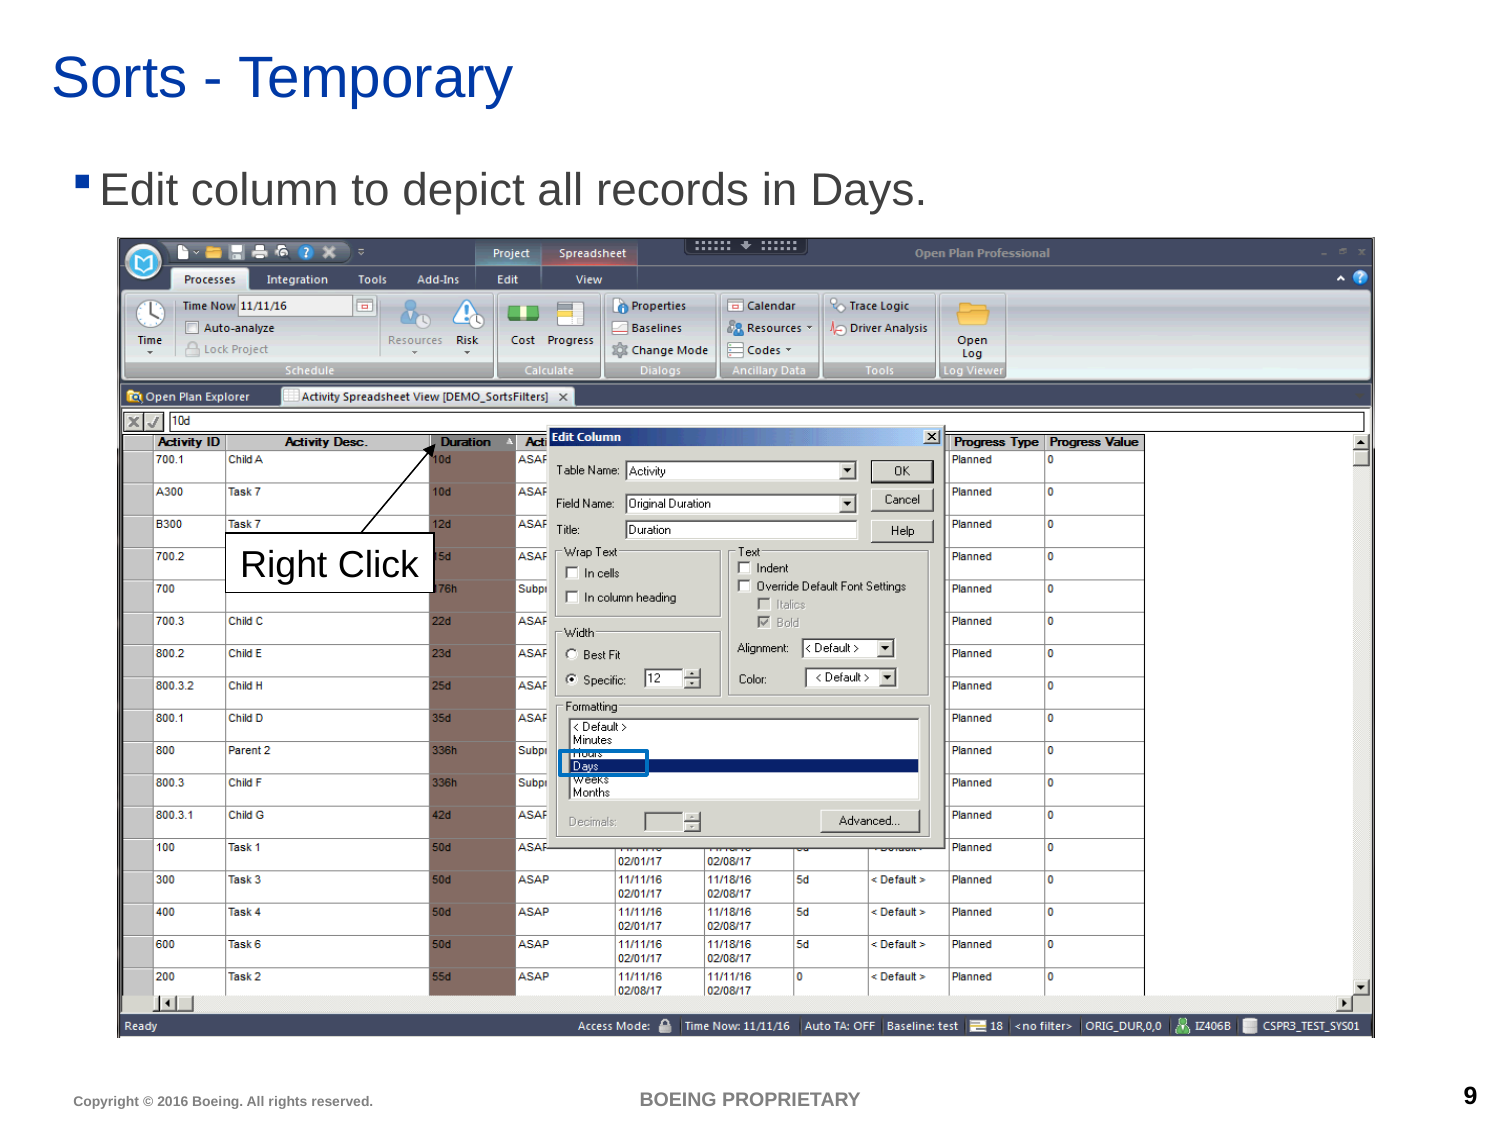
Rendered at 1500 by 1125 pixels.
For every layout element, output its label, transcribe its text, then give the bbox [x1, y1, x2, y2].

list Edit column to depict all records in Days. [71, 165, 1401, 283]
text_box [117, 237, 1376, 1038]
title Sorts - Temporary [51, 46, 1376, 111]
footer BOEING PROPRIETARY [487, 1046, 1013, 1111]
slide_number 9 [1088, 1057, 1480, 1112]
